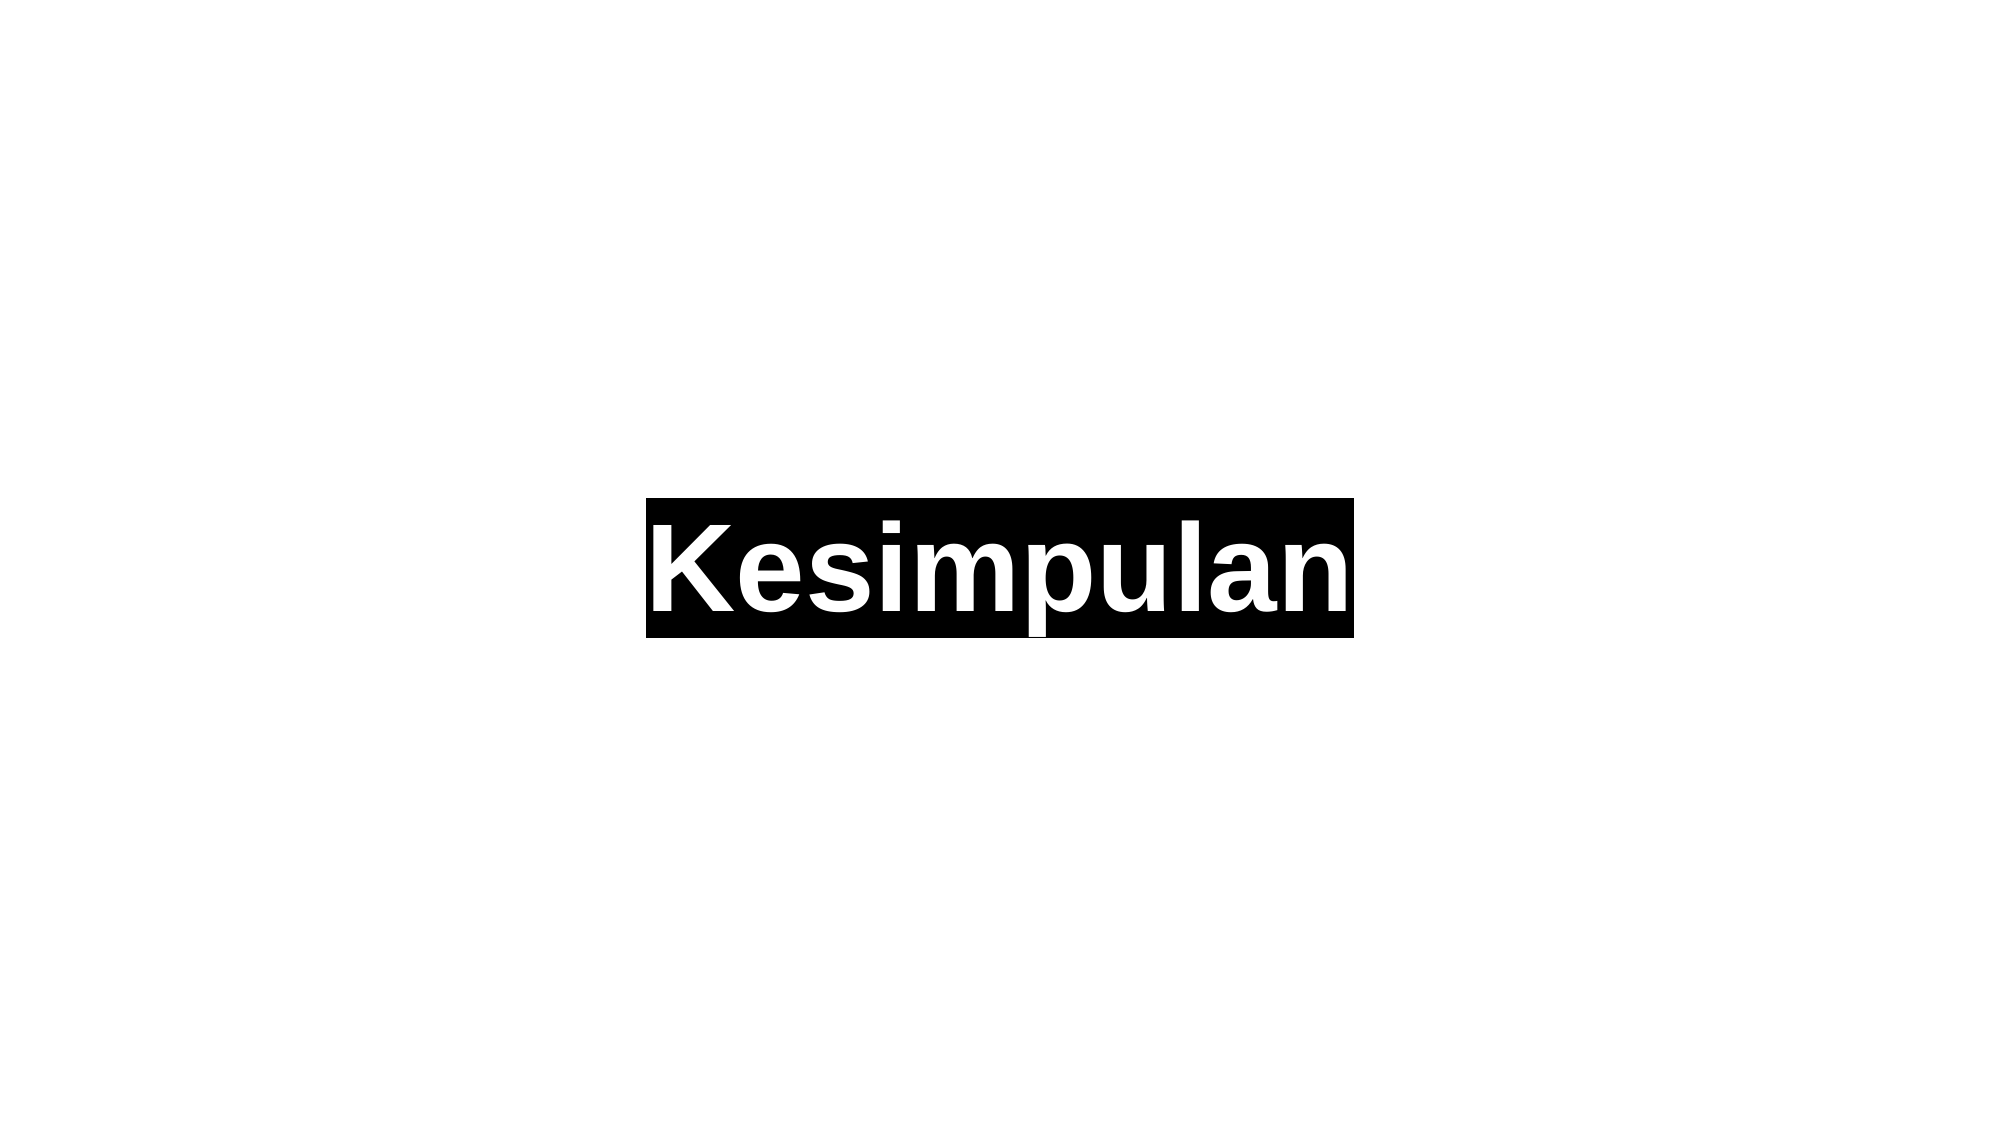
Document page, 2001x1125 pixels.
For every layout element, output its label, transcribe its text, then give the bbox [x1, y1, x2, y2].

text_box Kesimpulan [630, 479, 1369, 644]
